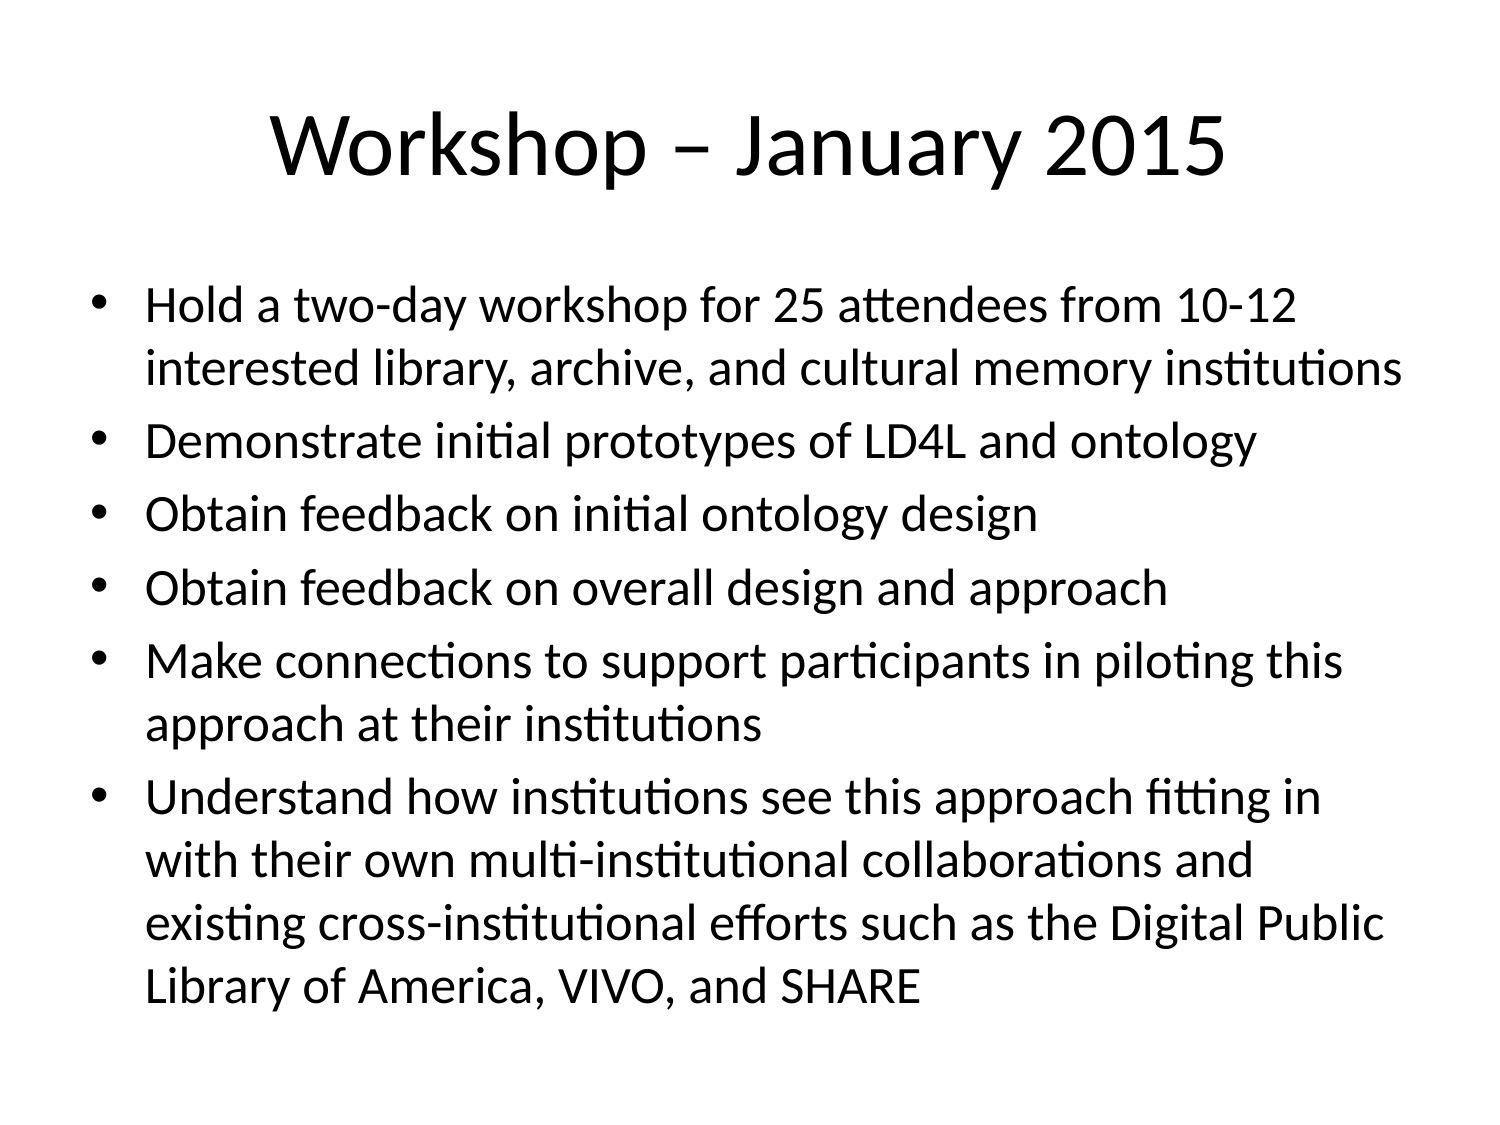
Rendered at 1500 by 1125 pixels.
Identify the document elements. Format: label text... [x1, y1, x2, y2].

list Hold a two-day workshop for 25 attendees from 10-12 interested library, archive, and cultural memory institutions Demonstrate initial prototypes of LD4L and ontology Obtain feedback on initial ontology design Obtain feedback on overall design and approach Make connections to support participants in piloting this approach at their institutions Understand how institutions see this approach fitting in with their own multi-institutional collaborations and existing cross-institutional efforts such as the Digital Public Library of America, VIVO, and SHARE [75, 262, 1425, 1038]
title Workshop – January 2015 [75, 45, 1425, 233]
